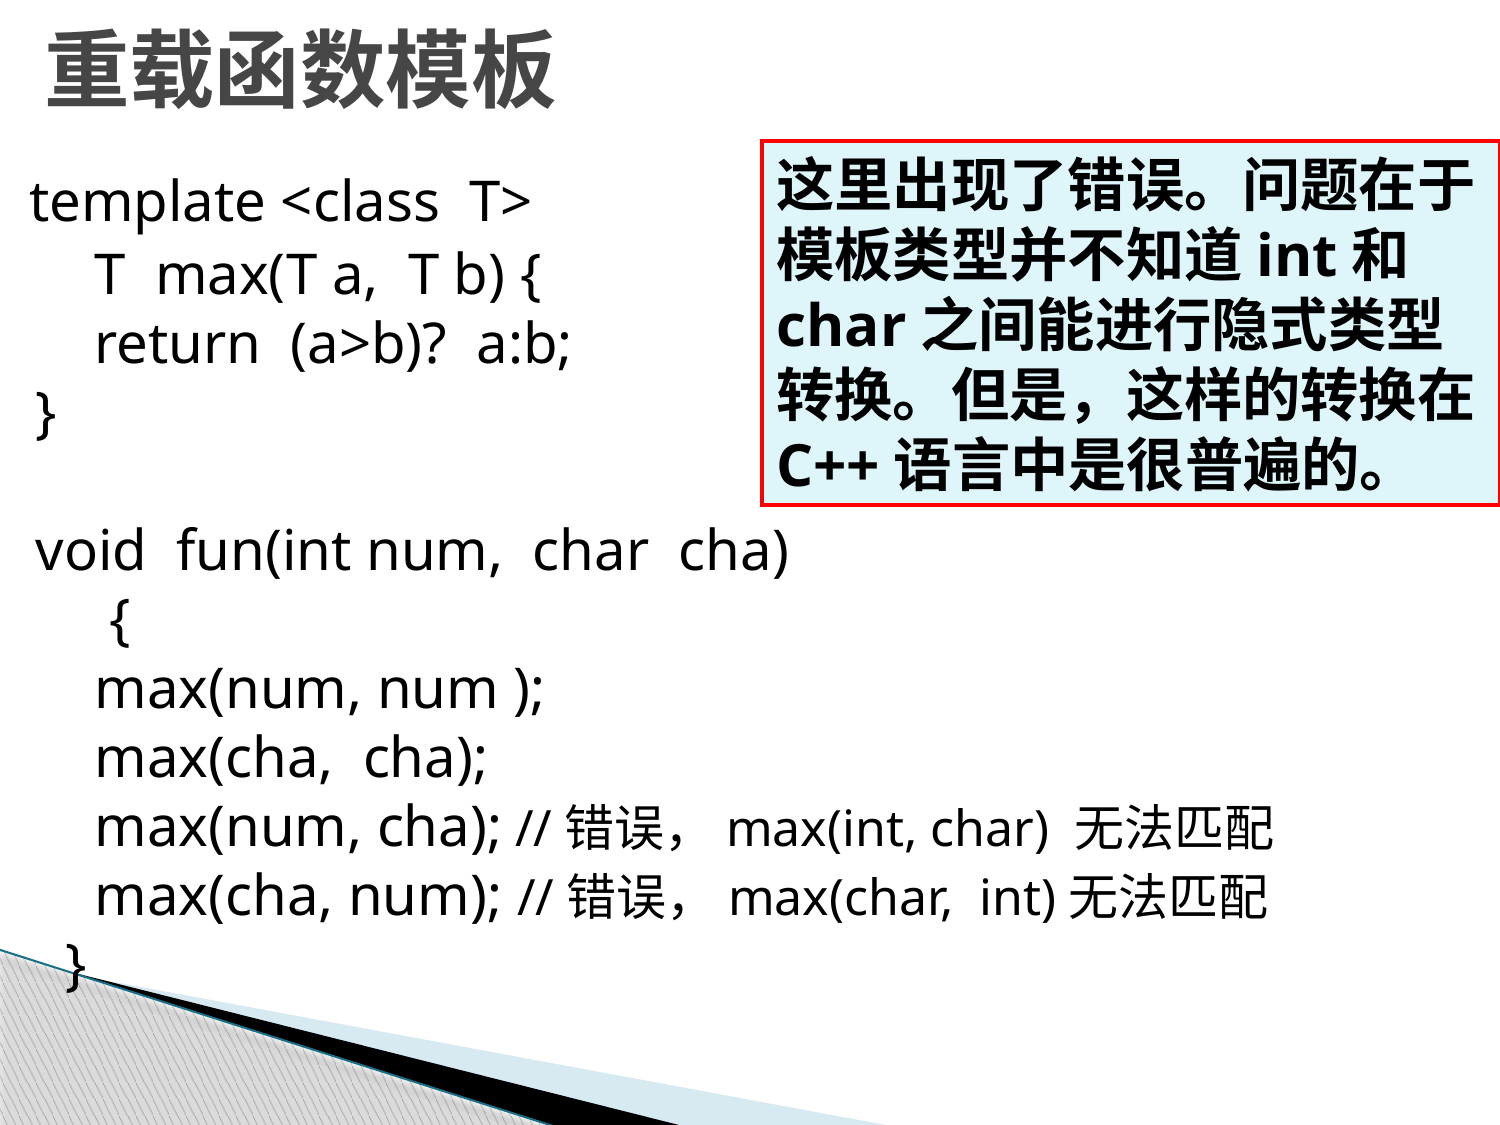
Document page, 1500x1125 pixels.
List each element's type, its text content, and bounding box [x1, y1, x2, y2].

title 重载函数模板 [29, 0, 1235, 136]
list template <class T> T max(T a, T b) { return (a>b)? a:b; } void fun(int num, char cha) { max(num, num ); max(cha, cha); max(num, cha); //错误，max(int, char) 无法匹配 max(cha, num); //错误，max(char, int)无法匹配 } [0, 149, 1441, 1054]
text_box 这里出现了错误。问题在于模板类型并不知道int和char之间能进行隐式类型转换。但是，这样的转换在C++语言中是很普遍的。 [761, 140, 1500, 506]
